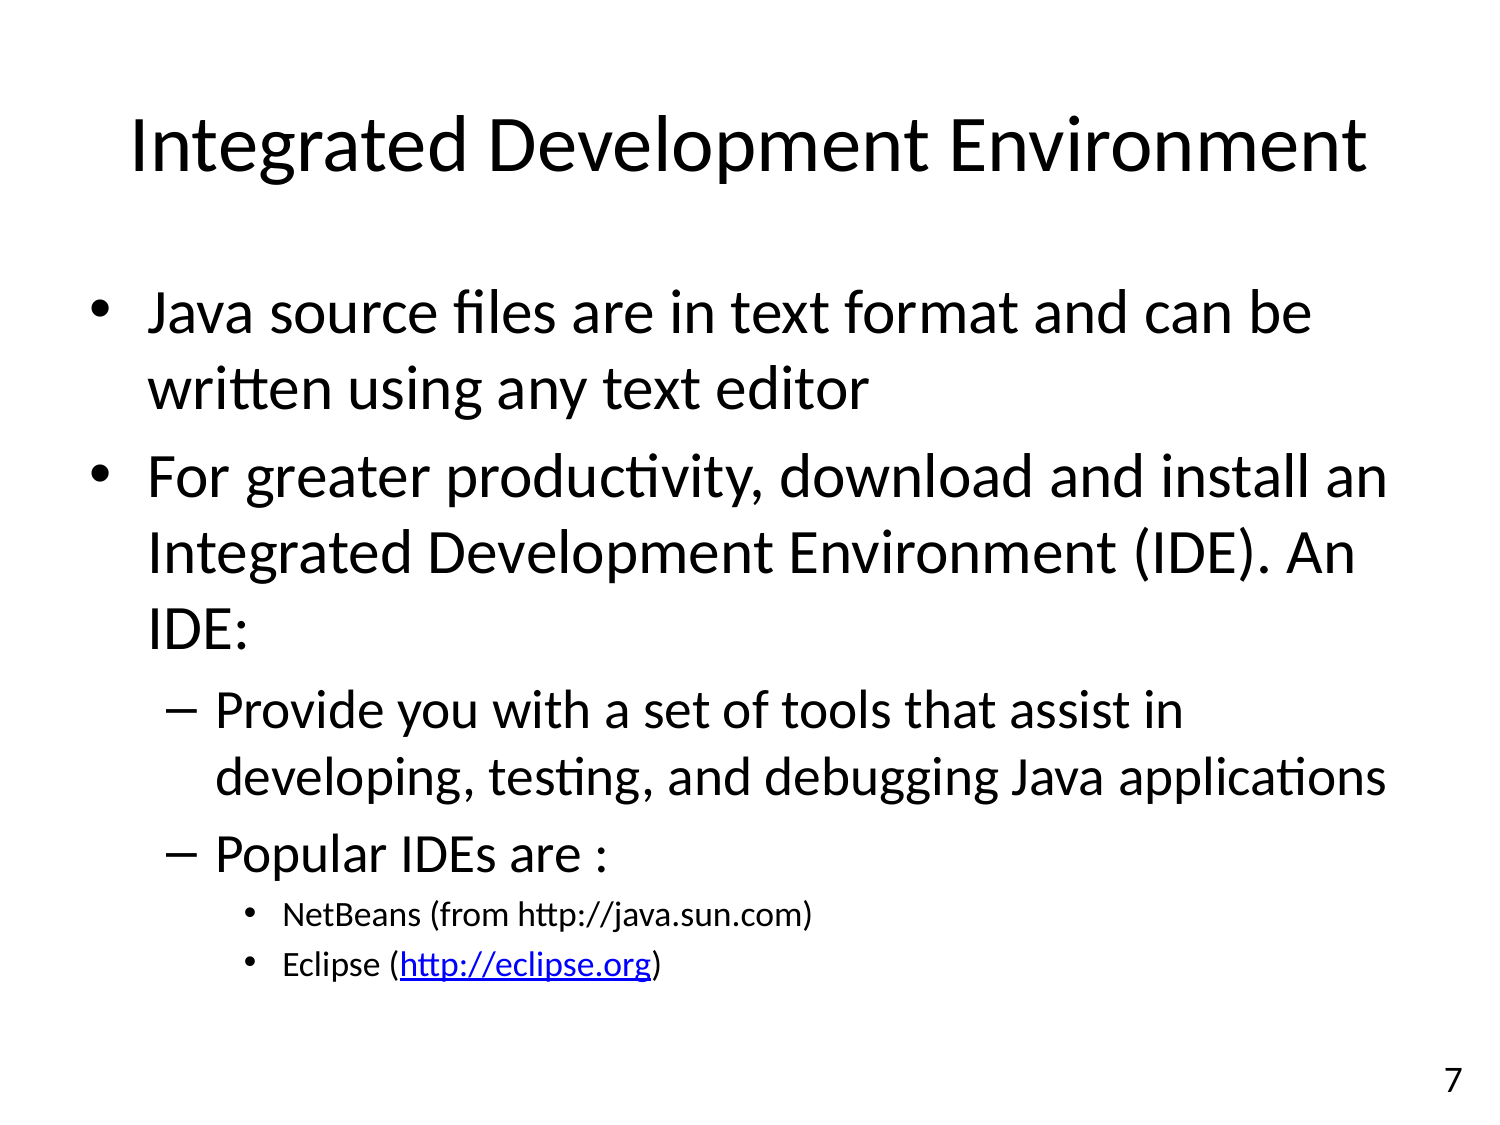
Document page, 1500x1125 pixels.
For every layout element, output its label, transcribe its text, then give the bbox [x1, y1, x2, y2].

text_box 7 [1200, 1062, 1478, 1107]
list Java source files are in text format and can be written using any text editor For greater productivity, download and install an Integrated Development Environment (IDE). An IDE: Provide you with a set of tools that assist in developing, testing, and debugging Java applications Popular IDEs are : NetBeans (from http://java.sun.com) Eclipse (http://eclipse.org) [75, 262, 1425, 1005]
title Integrated Development Environment [75, 45, 1425, 233]
